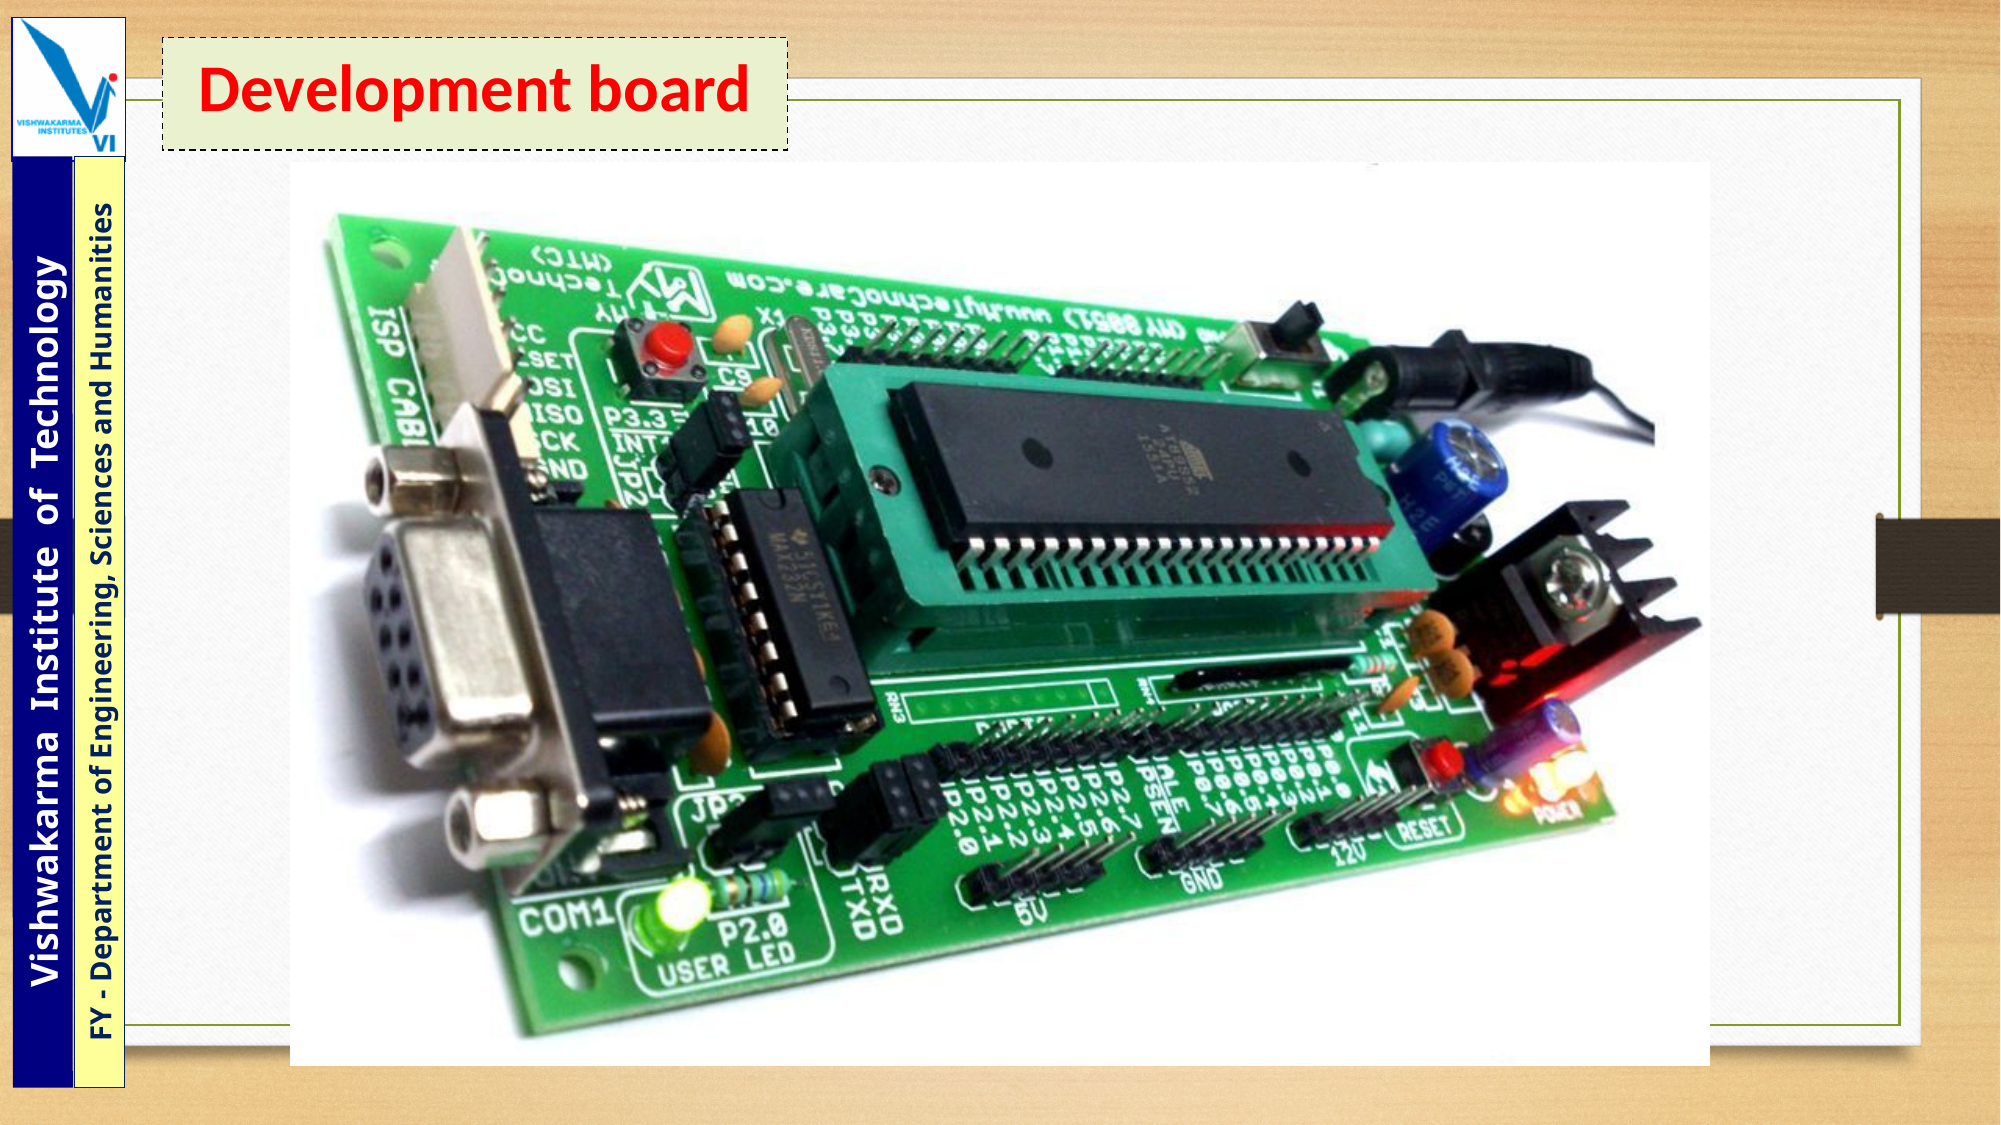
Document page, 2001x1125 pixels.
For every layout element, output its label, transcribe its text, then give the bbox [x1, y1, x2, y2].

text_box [12, 18, 126, 1088]
picture [0, 0, 2001, 1125]
text_box Development board [162, 37, 788, 150]
